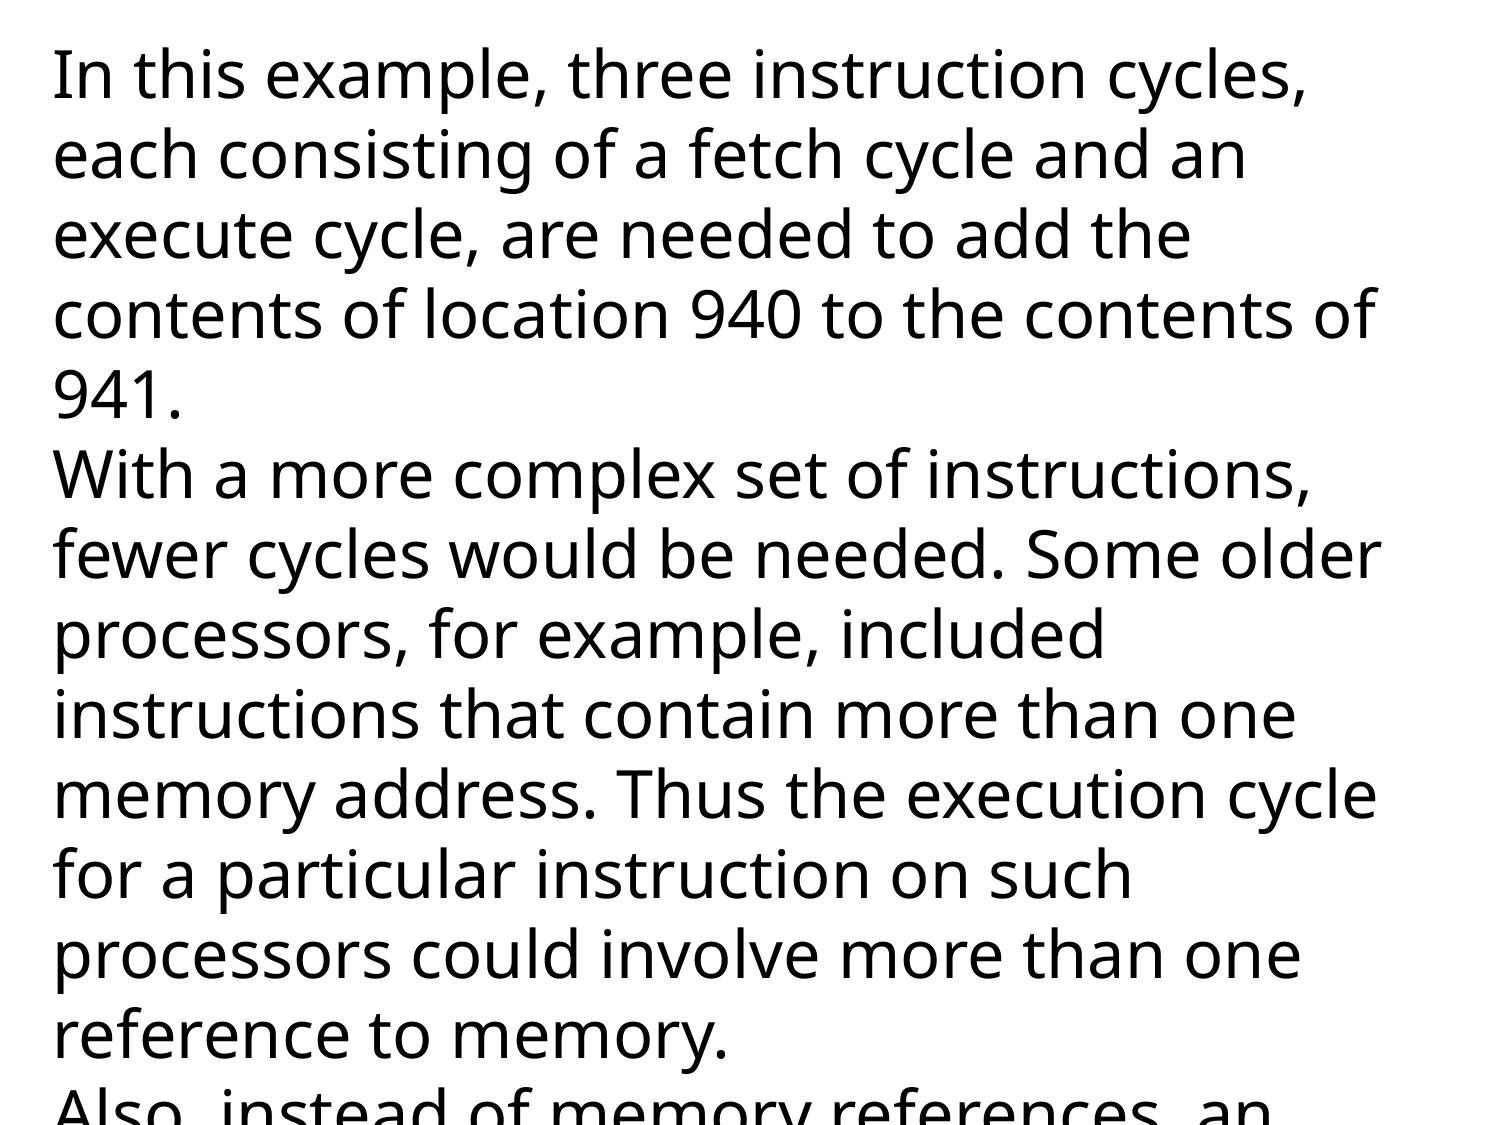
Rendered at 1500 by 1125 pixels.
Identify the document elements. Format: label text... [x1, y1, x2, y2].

text_box In this example, three instruction cycles, each consisting of a fetch cycle and an execute cycle, are needed to add the contents of location 940 to the contents of 941. With a more complex set of instructions, fewer cycles would be needed. Some older processors, for example, included instructions that contain more than one memory address. Thus the execution cycle for a particular instruction on such processors could involve more than one reference to memory. Also, instead of memory references, an instruction may specify an I/O operation. [37, 24, 1413, 1125]
